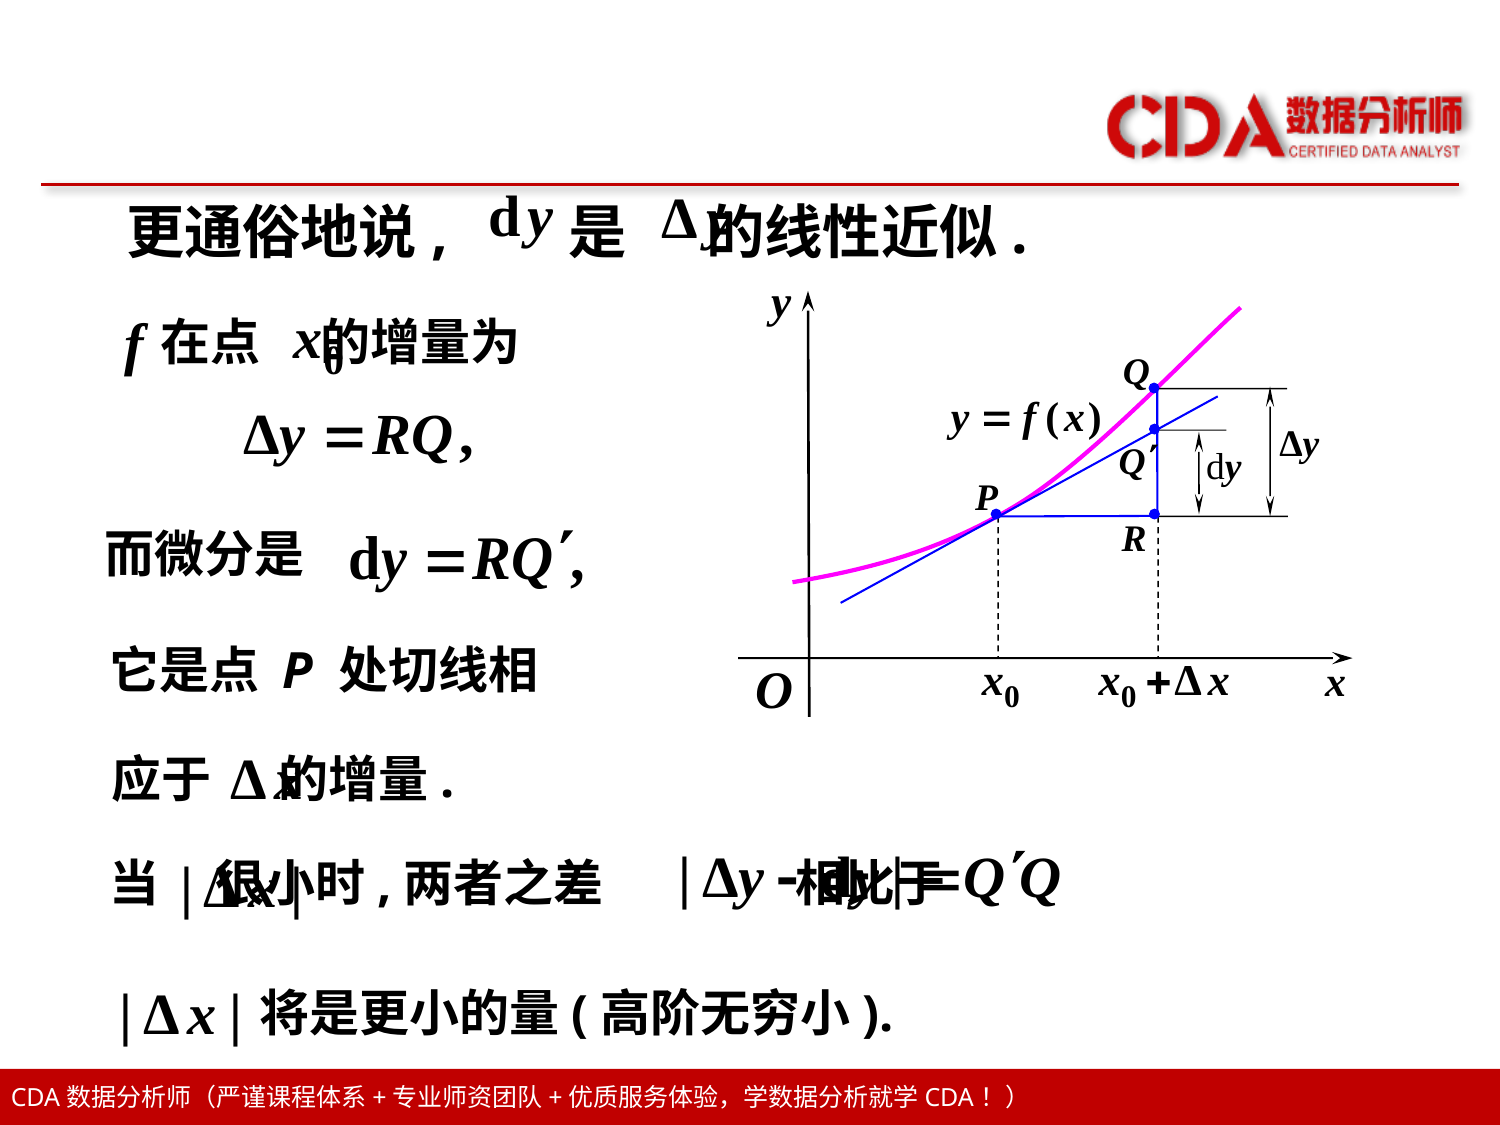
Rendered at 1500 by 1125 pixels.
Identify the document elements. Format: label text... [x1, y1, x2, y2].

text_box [89, 515, 598, 600]
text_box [120, 973, 1211, 1054]
picture [1074, 70, 1500, 174]
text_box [88, 290, 639, 383]
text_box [738, 290, 1353, 717]
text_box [96, 739, 558, 819]
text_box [240, 409, 477, 474]
text_box 它是点 P 处切线相 [94, 631, 603, 706]
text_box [111, 159, 1083, 273]
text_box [94, 843, 1406, 927]
